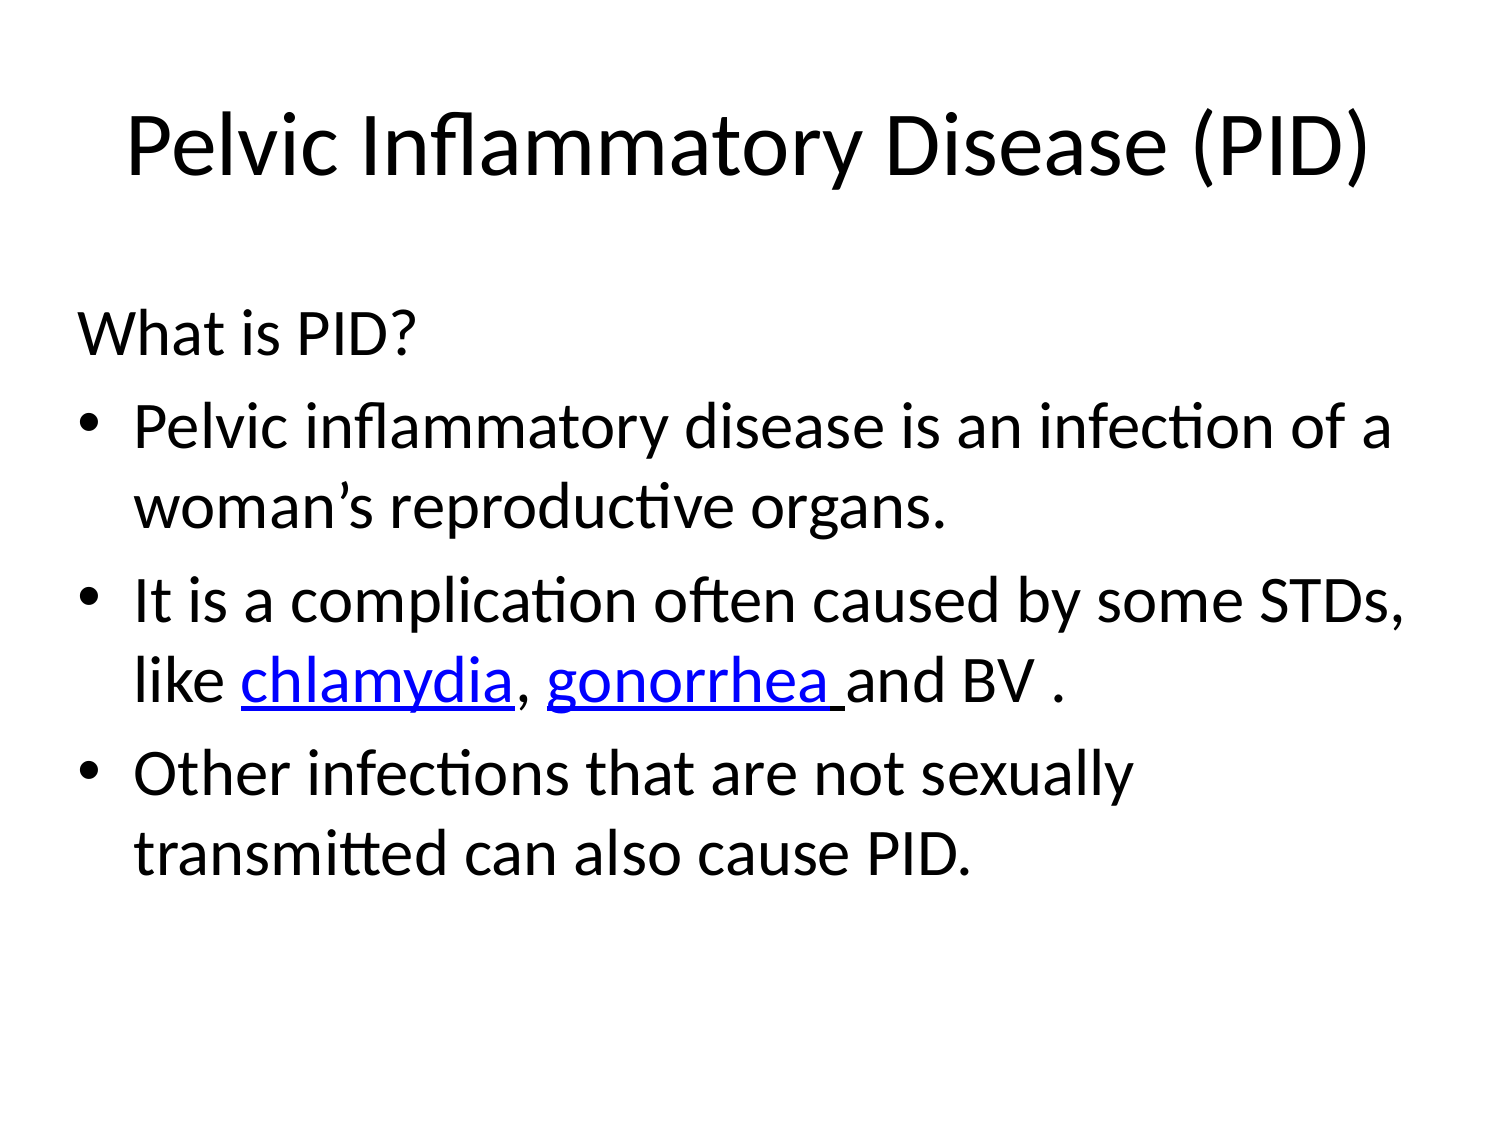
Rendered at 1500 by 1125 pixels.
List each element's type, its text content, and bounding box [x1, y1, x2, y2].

list What is PID? Pelvic inflammatory disease is an infection of a woman’s reproductive organs. It is a complication often caused by some STDs, like chlamydia, gonorrhea and BV . Other infections that are not sexually transmitted can also cause PID. [62, 187, 1425, 1125]
title Pelvic Inflammatory Disease (PID) [75, 45, 1425, 187]
